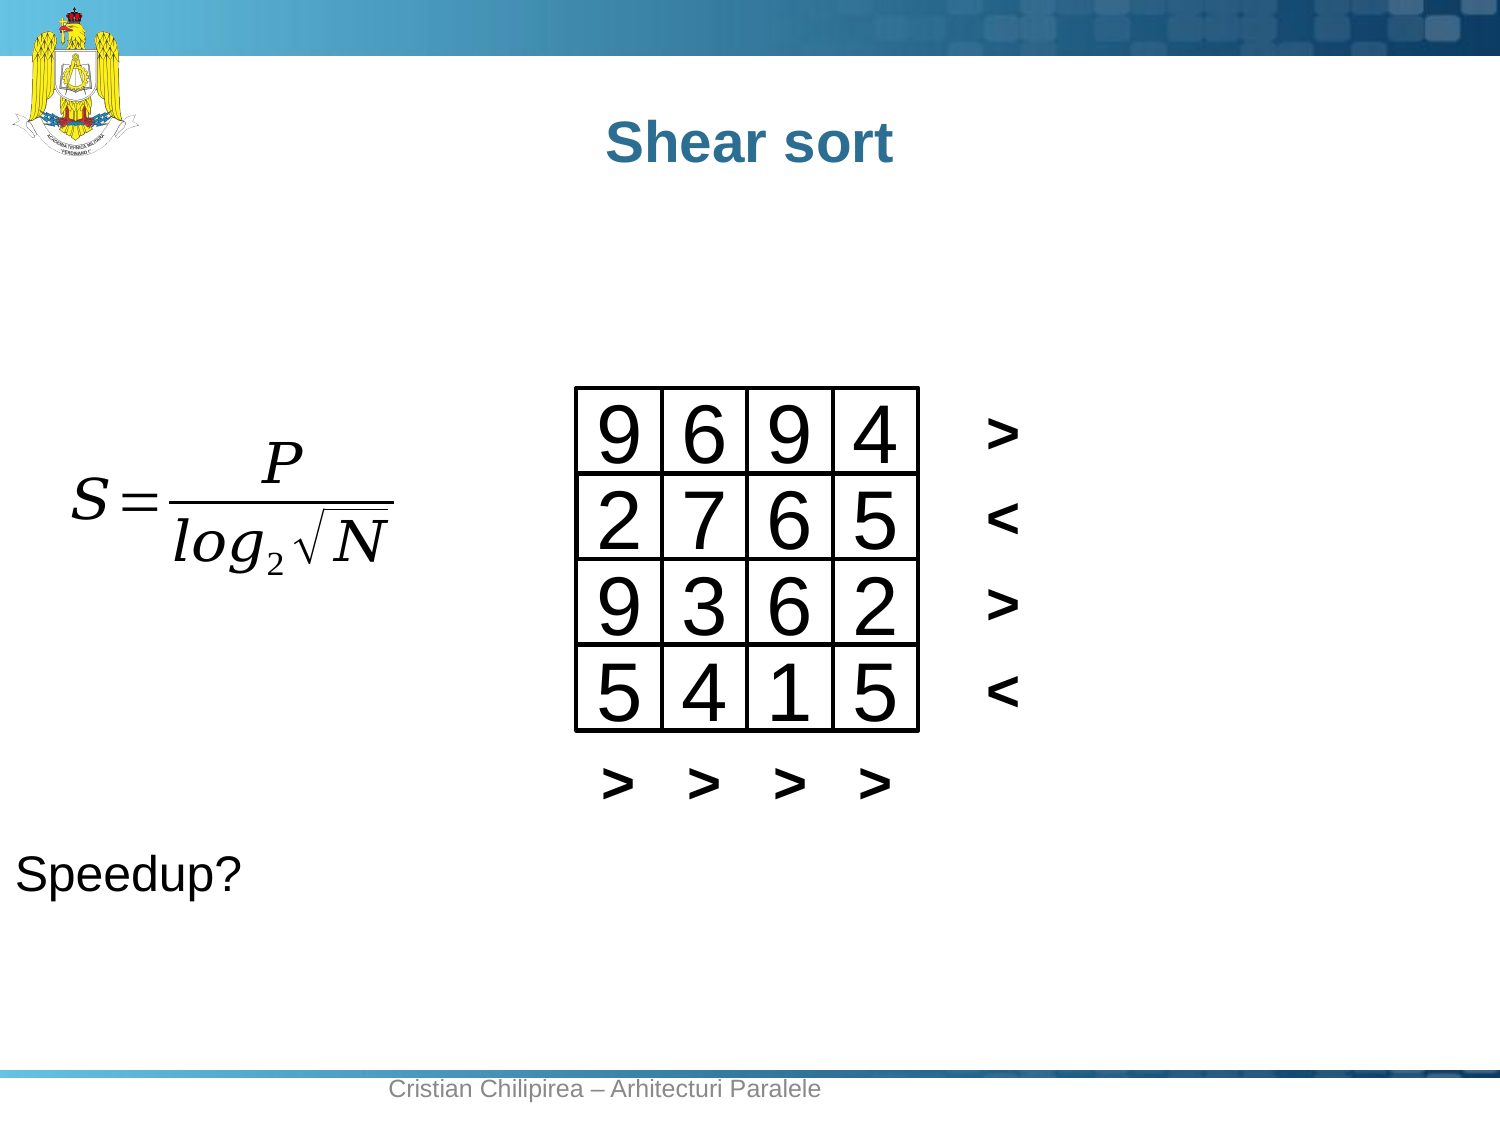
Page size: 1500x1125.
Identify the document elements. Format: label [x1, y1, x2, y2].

picture [0, 0, 1500, 156]
picture [0, 1070, 1500, 1078]
text_box [574, 386, 920, 733]
text_box [971, 387, 1036, 644]
text_box [672, 738, 737, 823]
footer [373, 1074, 1127, 1111]
text_box [758, 738, 823, 823]
title [51, 102, 1449, 178]
text_box [843, 738, 908, 823]
text_box [587, 738, 651, 823]
text_box [971, 645, 1036, 731]
